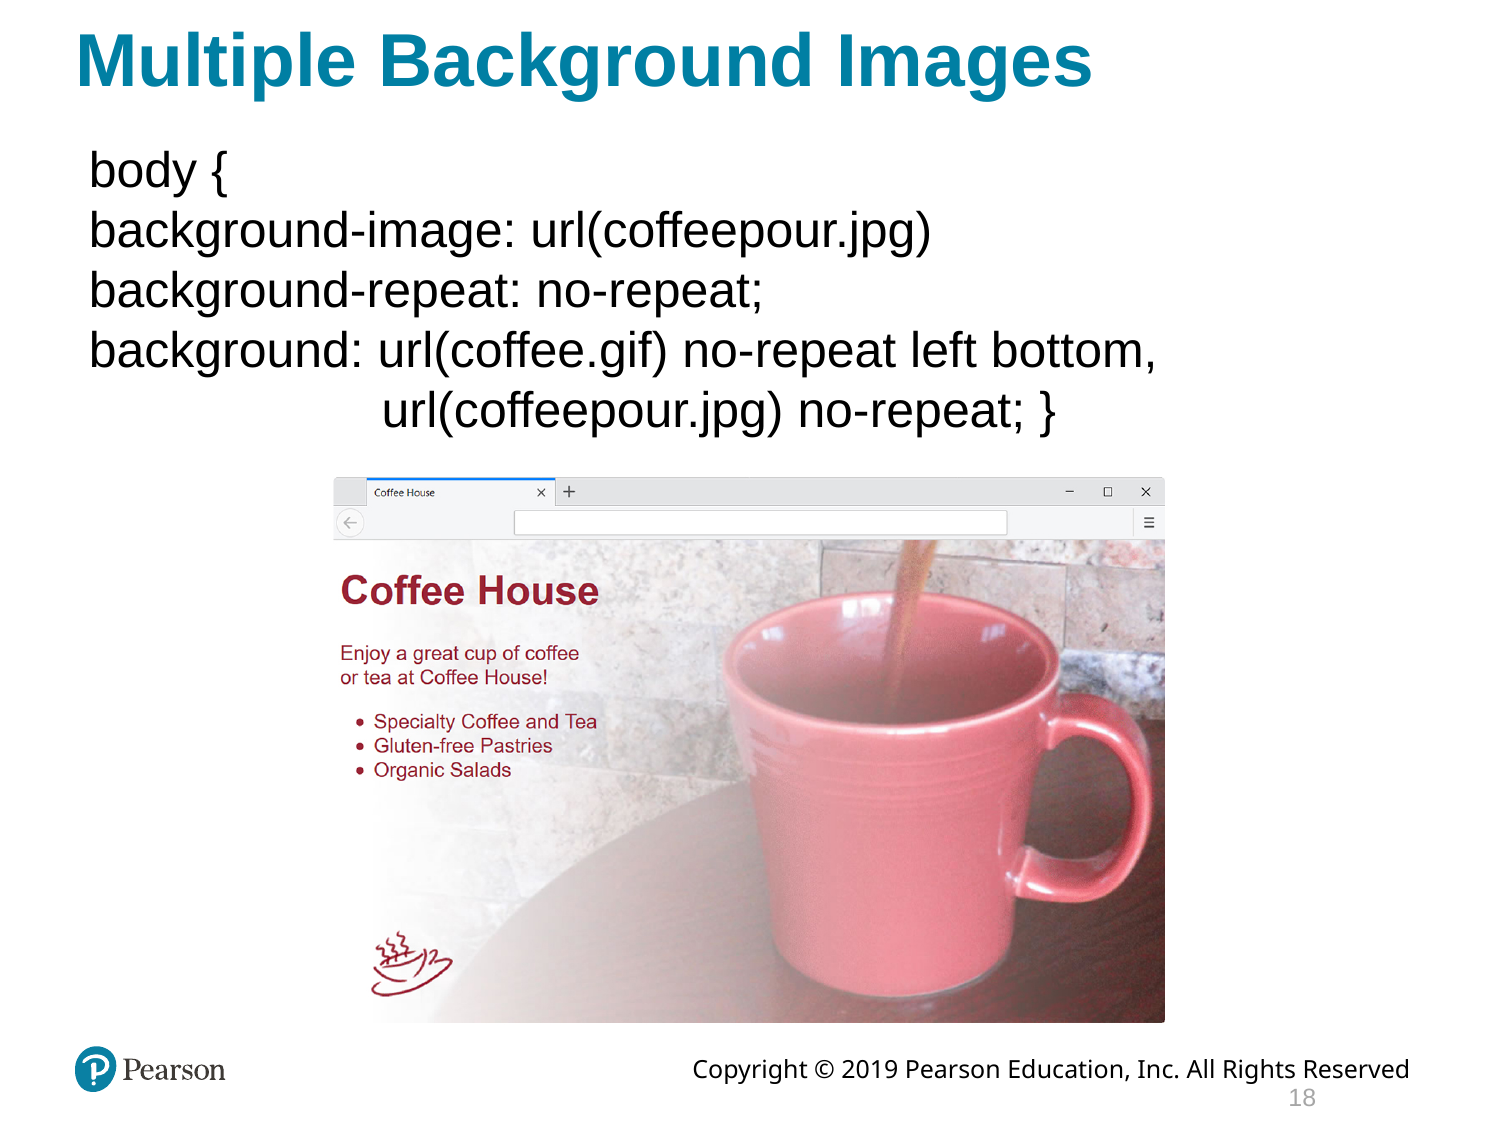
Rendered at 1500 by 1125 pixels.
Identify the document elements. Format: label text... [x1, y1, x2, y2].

title Multiple Background Images [75, 0, 1413, 102]
list body { background-image: url(coffeepour.jpg) background-repeat: no-repeat; background: url(coffee.gif) no-repeat left bottom, url(coffeepour.jpg) no-repeat; } [75, 137, 1413, 776]
picture [326, 469, 1172, 1030]
